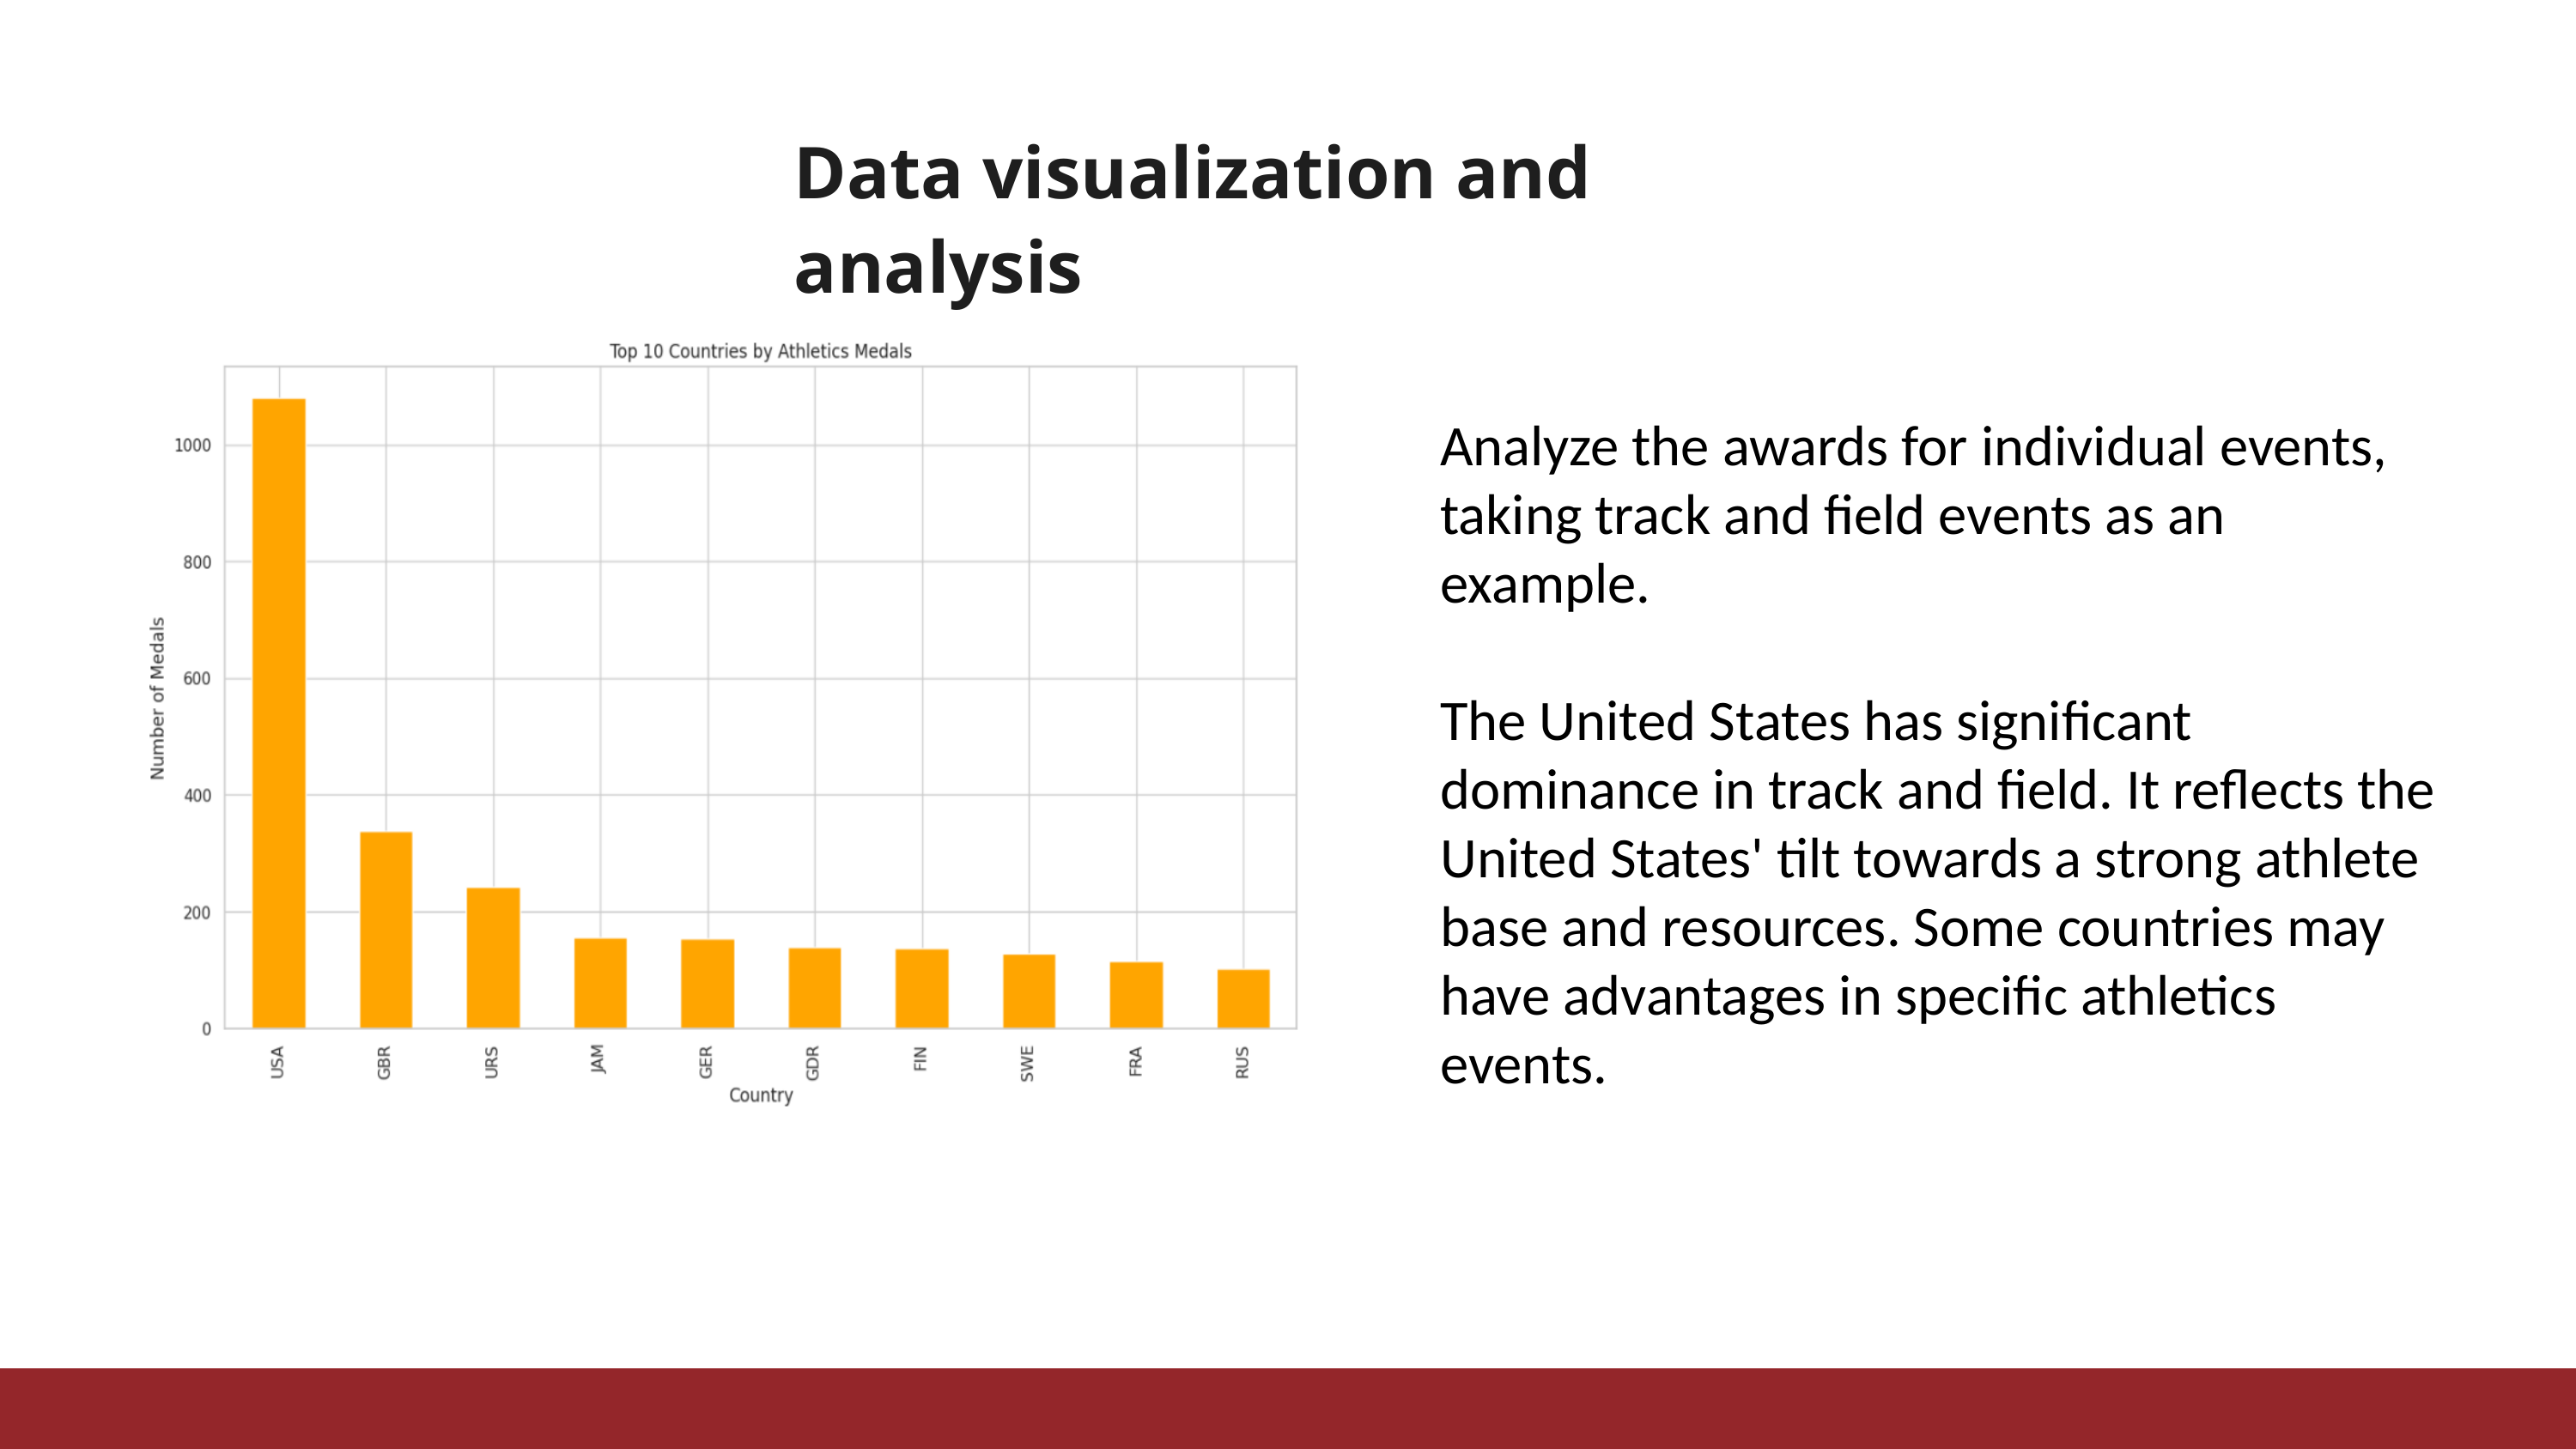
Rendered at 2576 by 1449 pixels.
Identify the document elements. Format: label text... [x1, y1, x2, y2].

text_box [0, 1367, 2576, 1449]
text_box Analyze the awards for individual events, taking track and field events as an example. The United States has significant dominance in track and field. It reflects the United States' tilt towards a strong athlete base and resources. Some countries may have advantages in specific athletics events. [1427, 402, 2454, 1102]
text_box Data visualization and analysis [793, 118, 1880, 307]
picture [128, 332, 1344, 1117]
